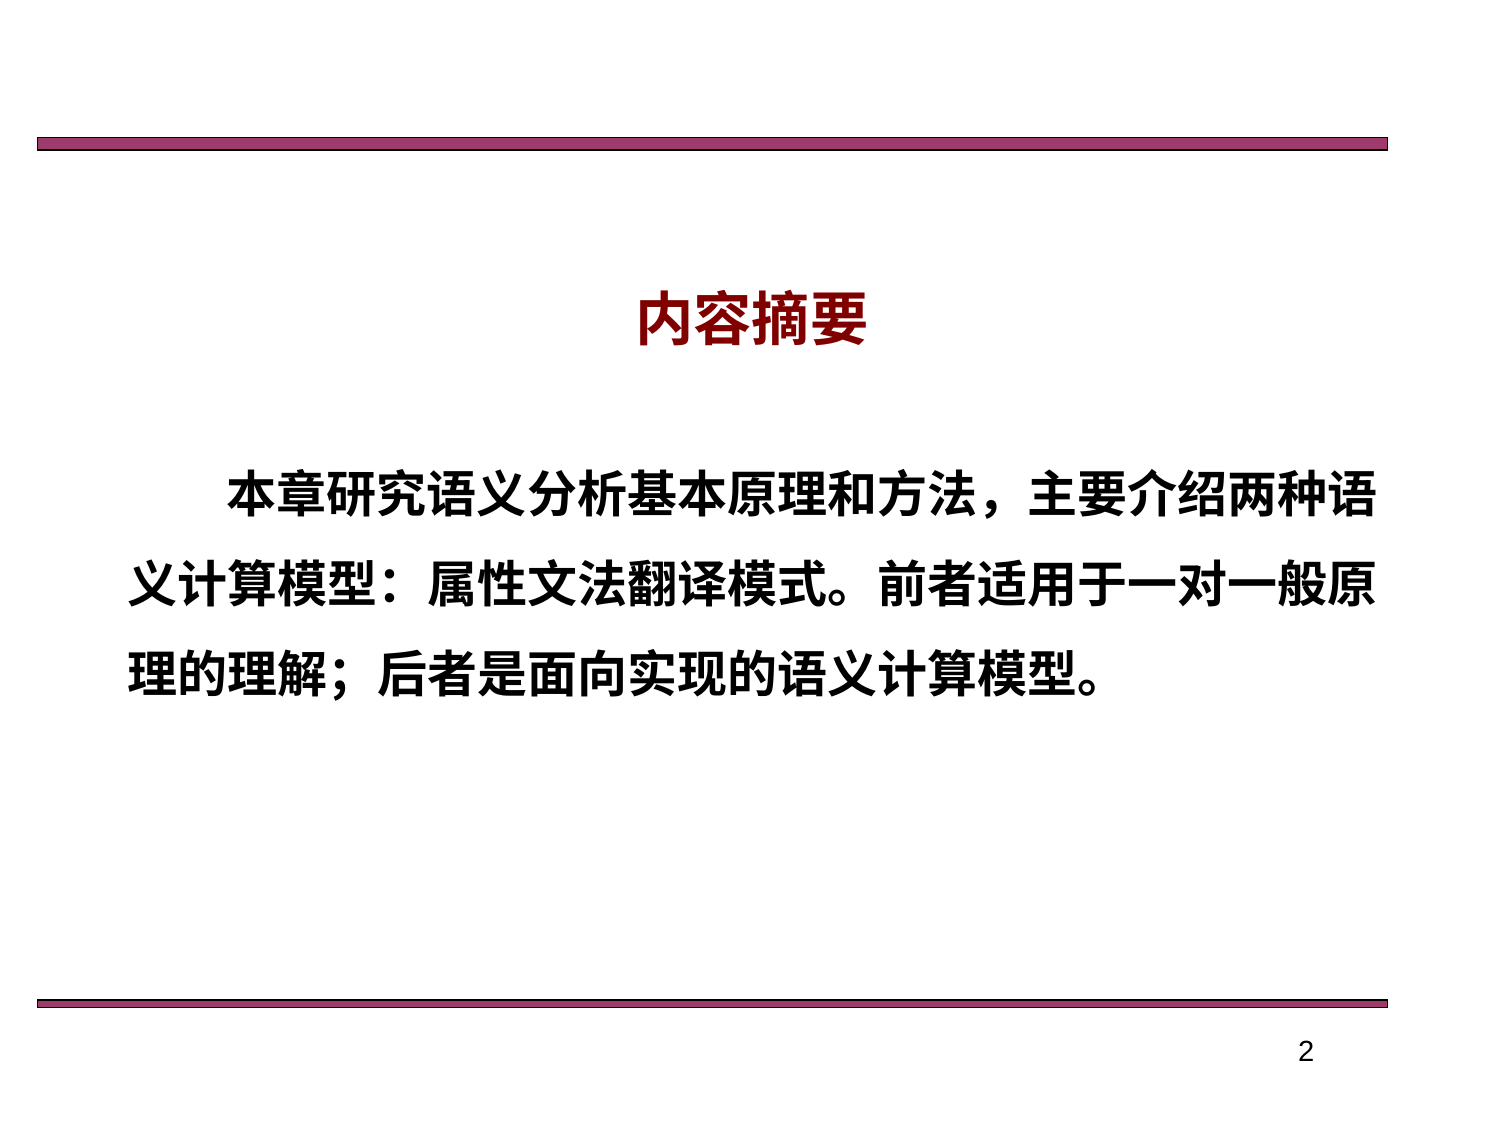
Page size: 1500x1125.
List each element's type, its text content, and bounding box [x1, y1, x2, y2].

text_box [137, 149, 1400, 225]
text_box 内容摘要 [616, 275, 888, 360]
text_box 本章研究语义分析基本原理和方法，主要介绍两种语义计算模型：属性文法翻译模式。前者适用于一对一般原理的理解；后者是面向实现的语义计算模型。 [112, 424, 1413, 710]
slide_number 2 [1149, 1025, 1463, 1095]
